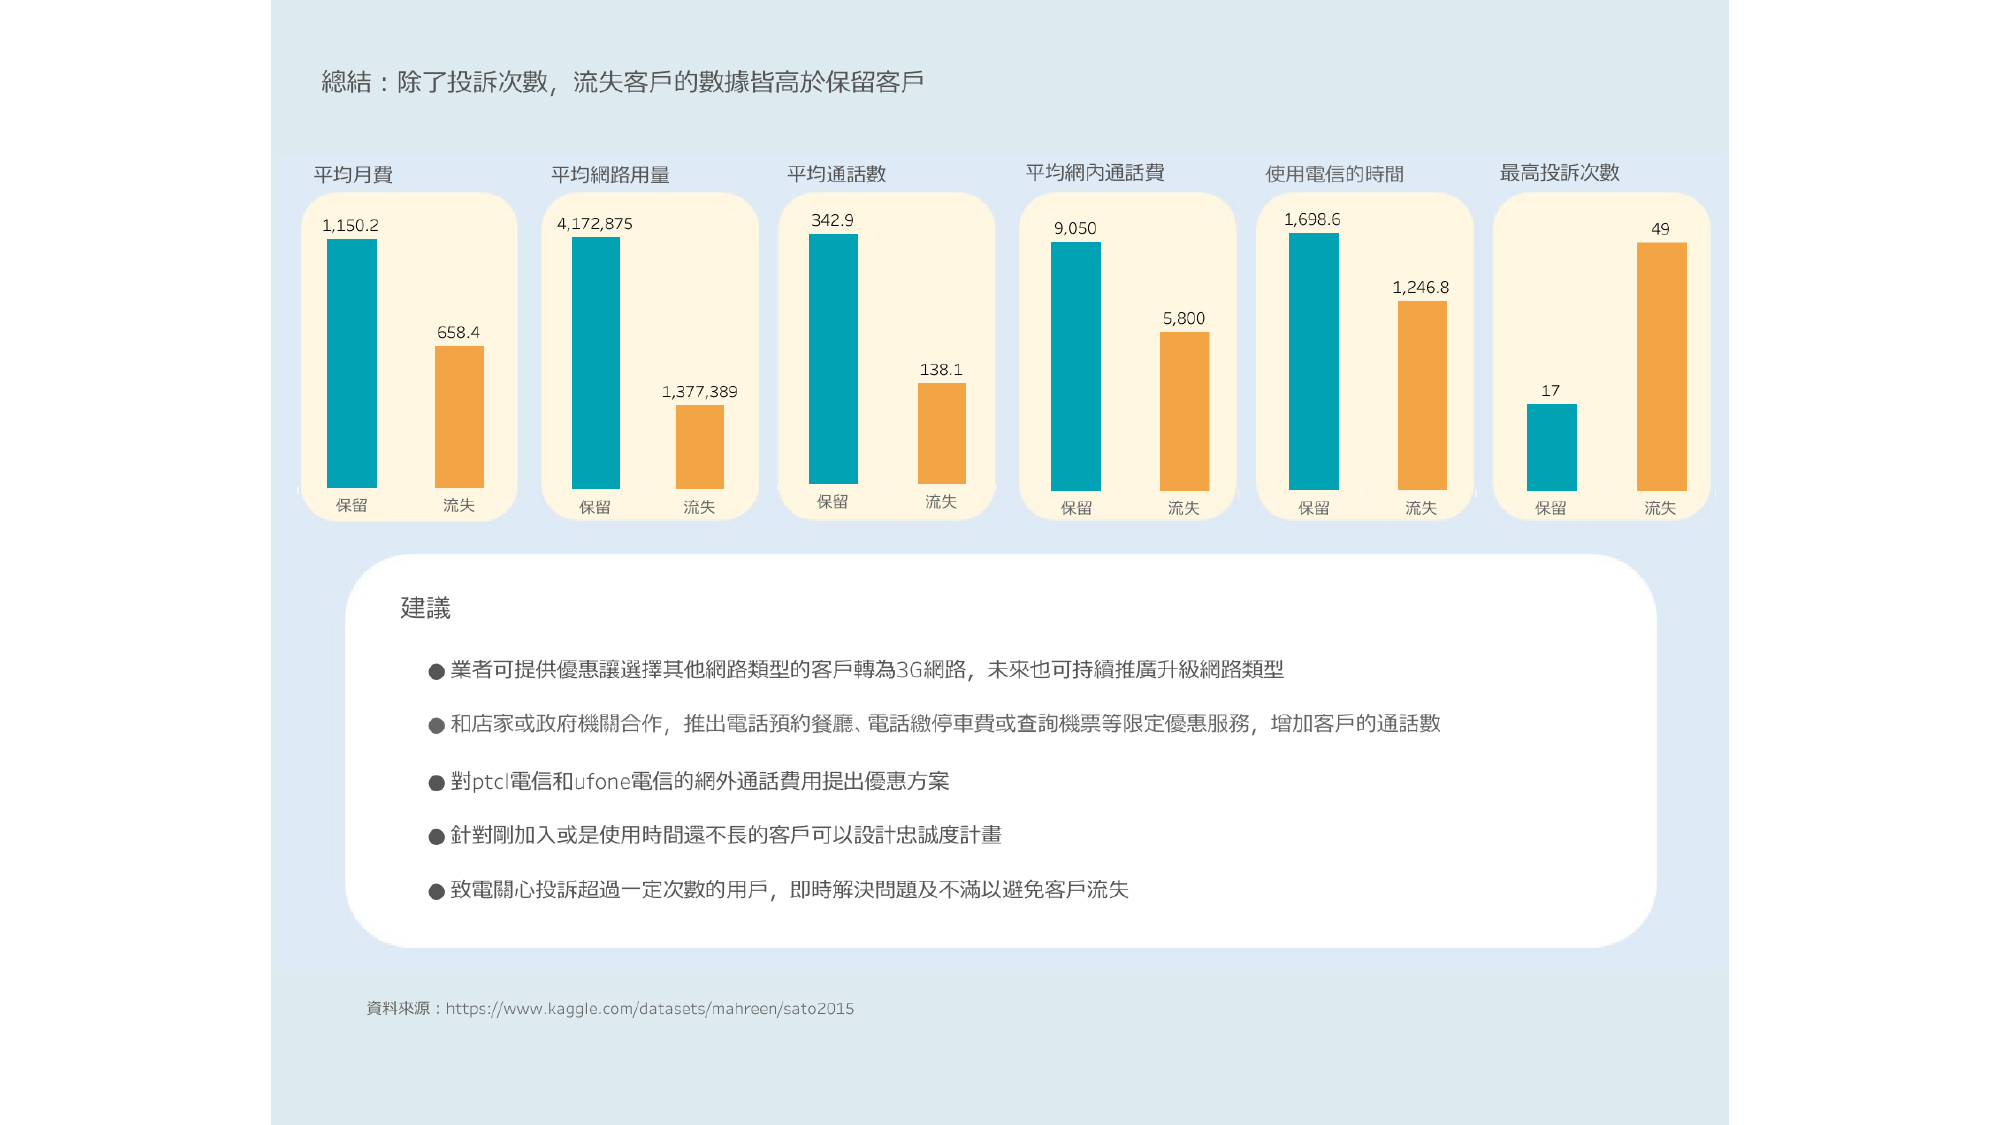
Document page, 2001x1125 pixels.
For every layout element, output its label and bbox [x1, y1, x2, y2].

picture [271, 0, 1729, 1125]
